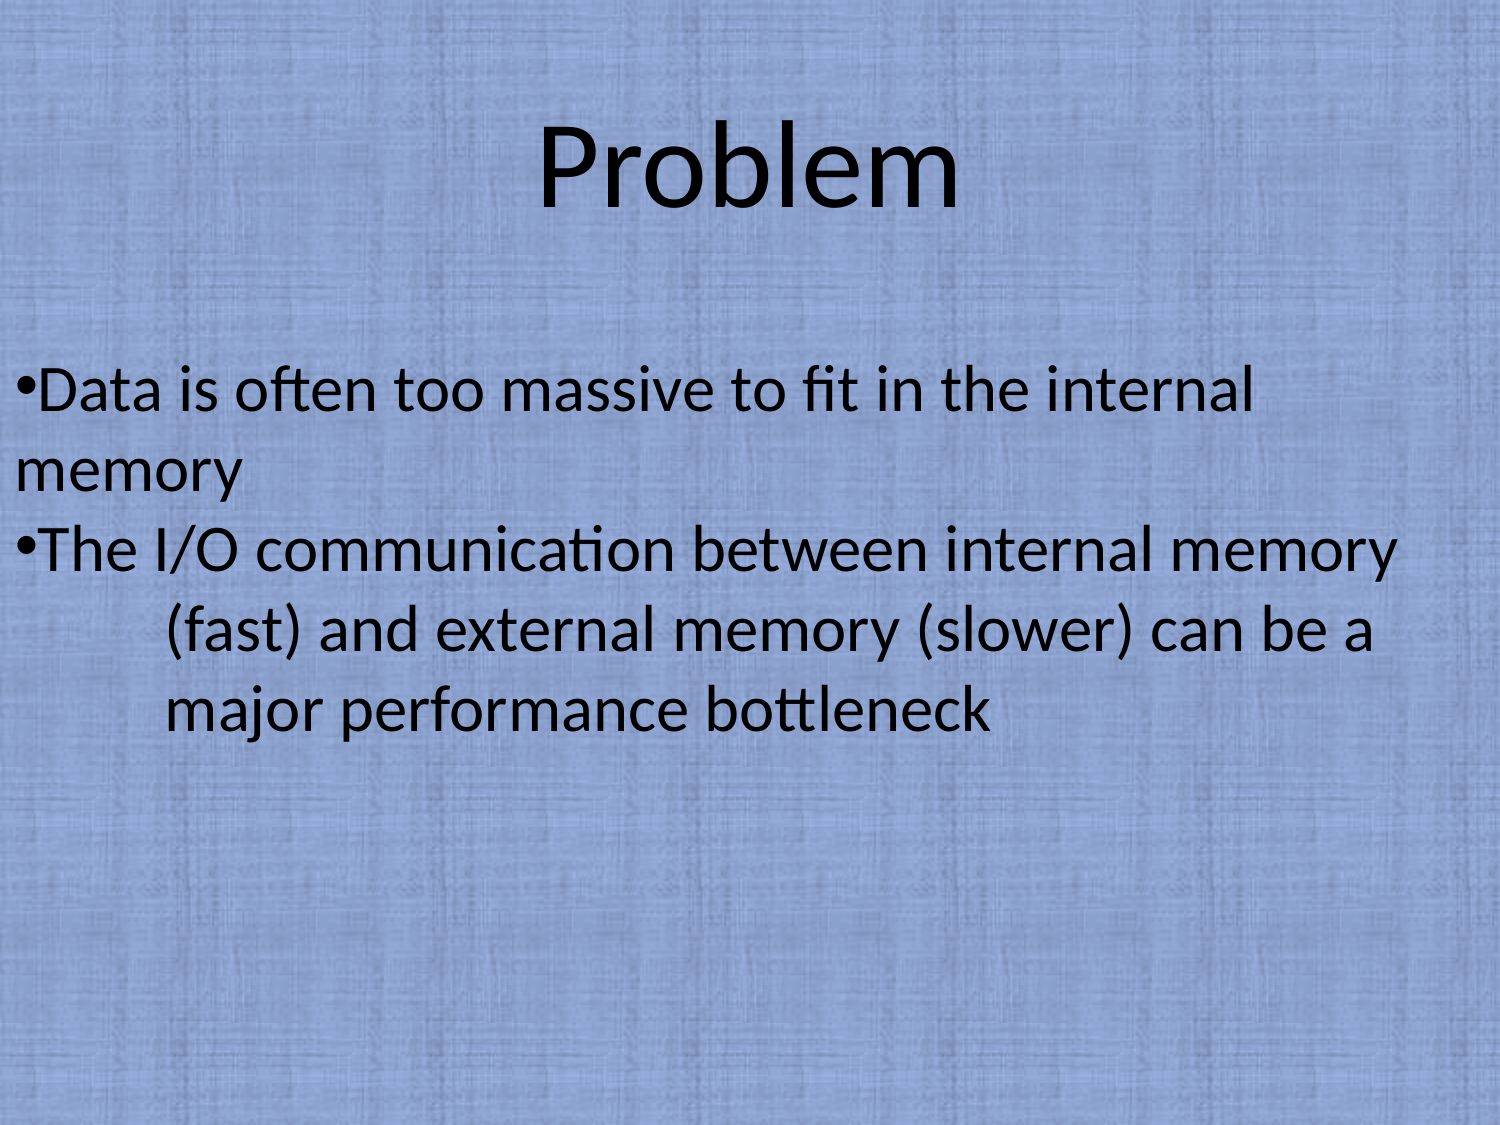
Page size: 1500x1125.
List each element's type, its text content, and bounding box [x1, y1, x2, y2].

text_box Data is often too massive to fit in the internal memory The I/O communication between internal memory (fast) and external memory (slower) can be a major performance bottleneck [0, 337, 1500, 752]
text_box Problem [0, 74, 1500, 240]
